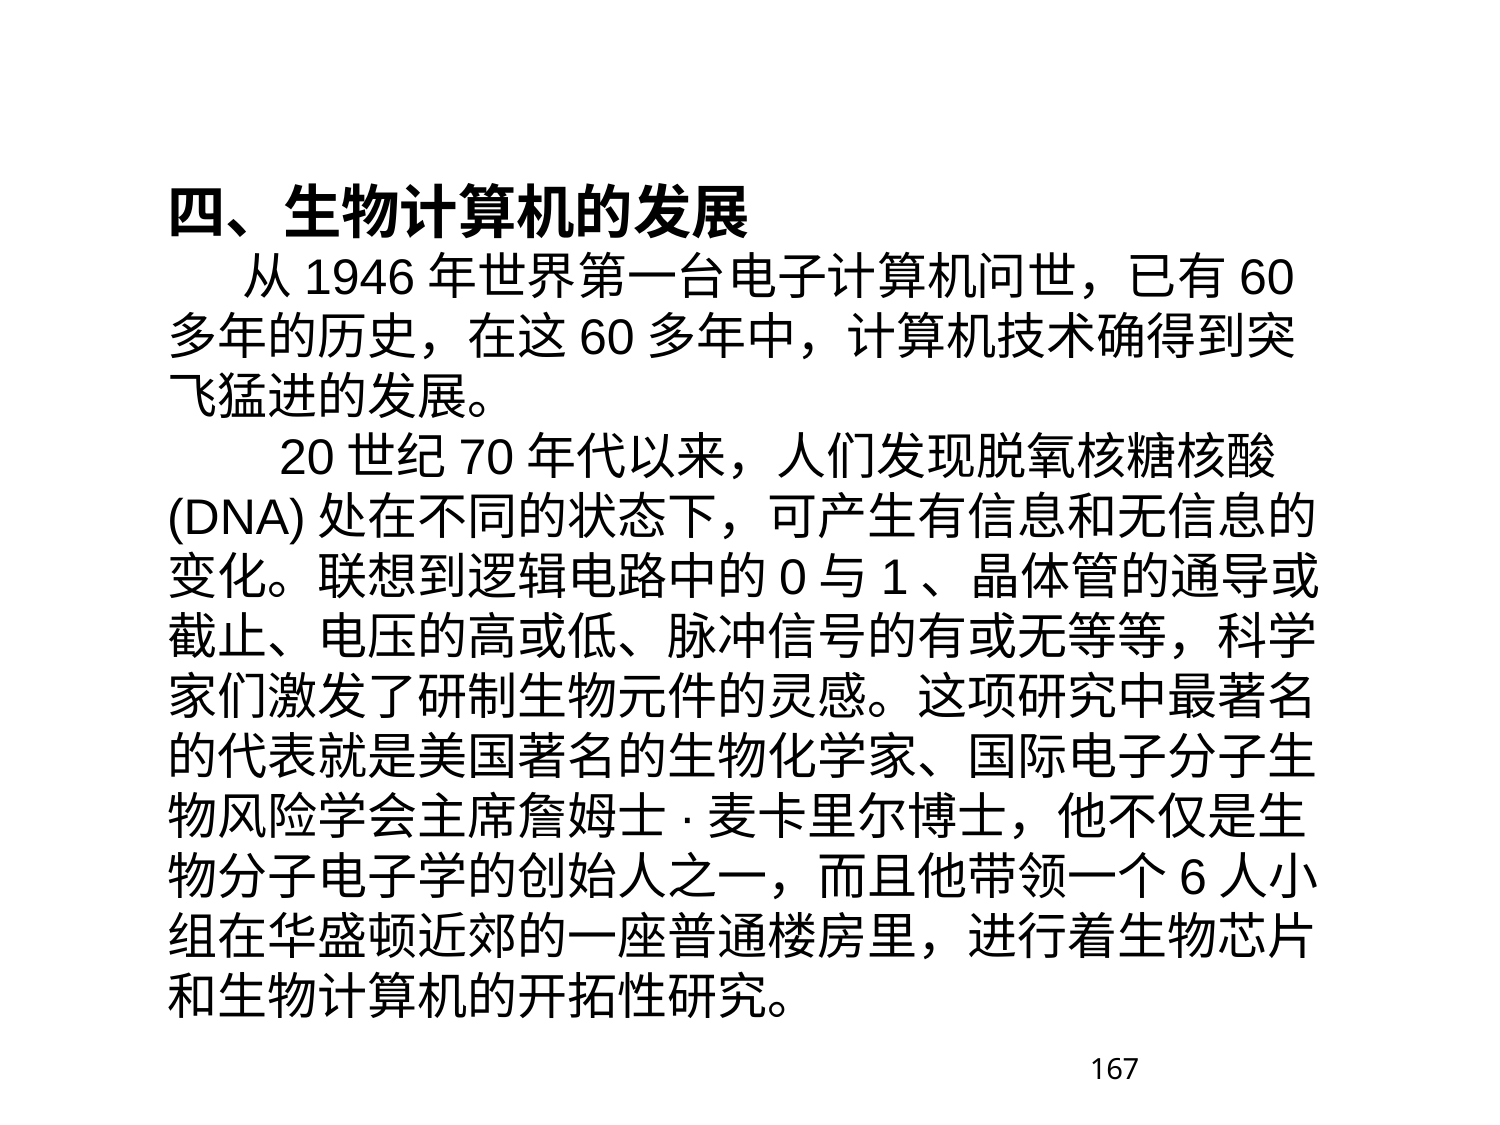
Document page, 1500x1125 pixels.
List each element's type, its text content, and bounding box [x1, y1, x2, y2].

slide_number 167 [1074, 1042, 1425, 1103]
text_box 四、生物计算机的发展 从1946年世界第一台电子计算机问世，已有60多年的历史，在这60多年中，计算机技术确得到突飞猛进的发展。 20世纪70年代以来，人们发现脱氧核糖核酸(DNA)处在不同的状态下，可产生有信息和无信息的变化。联想到逻辑电路中的0与1、晶体管的通导或截止、电压的高或低、脉冲信号的有或无等等，科学家们激发了研制生物元件的灵感。这项研究中最著名的代表就是美国著名的生物化学家、国际电子分子生物风险学会主席詹姆士·麦卡里尔博士，他不仅是生物分子电子学的创始人之一，而且他带领一个6人小组在华盛顿近郊的一座普通楼房里，进行着生物芯片和生物计算机的开拓性研究。 [152, 167, 1346, 1033]
